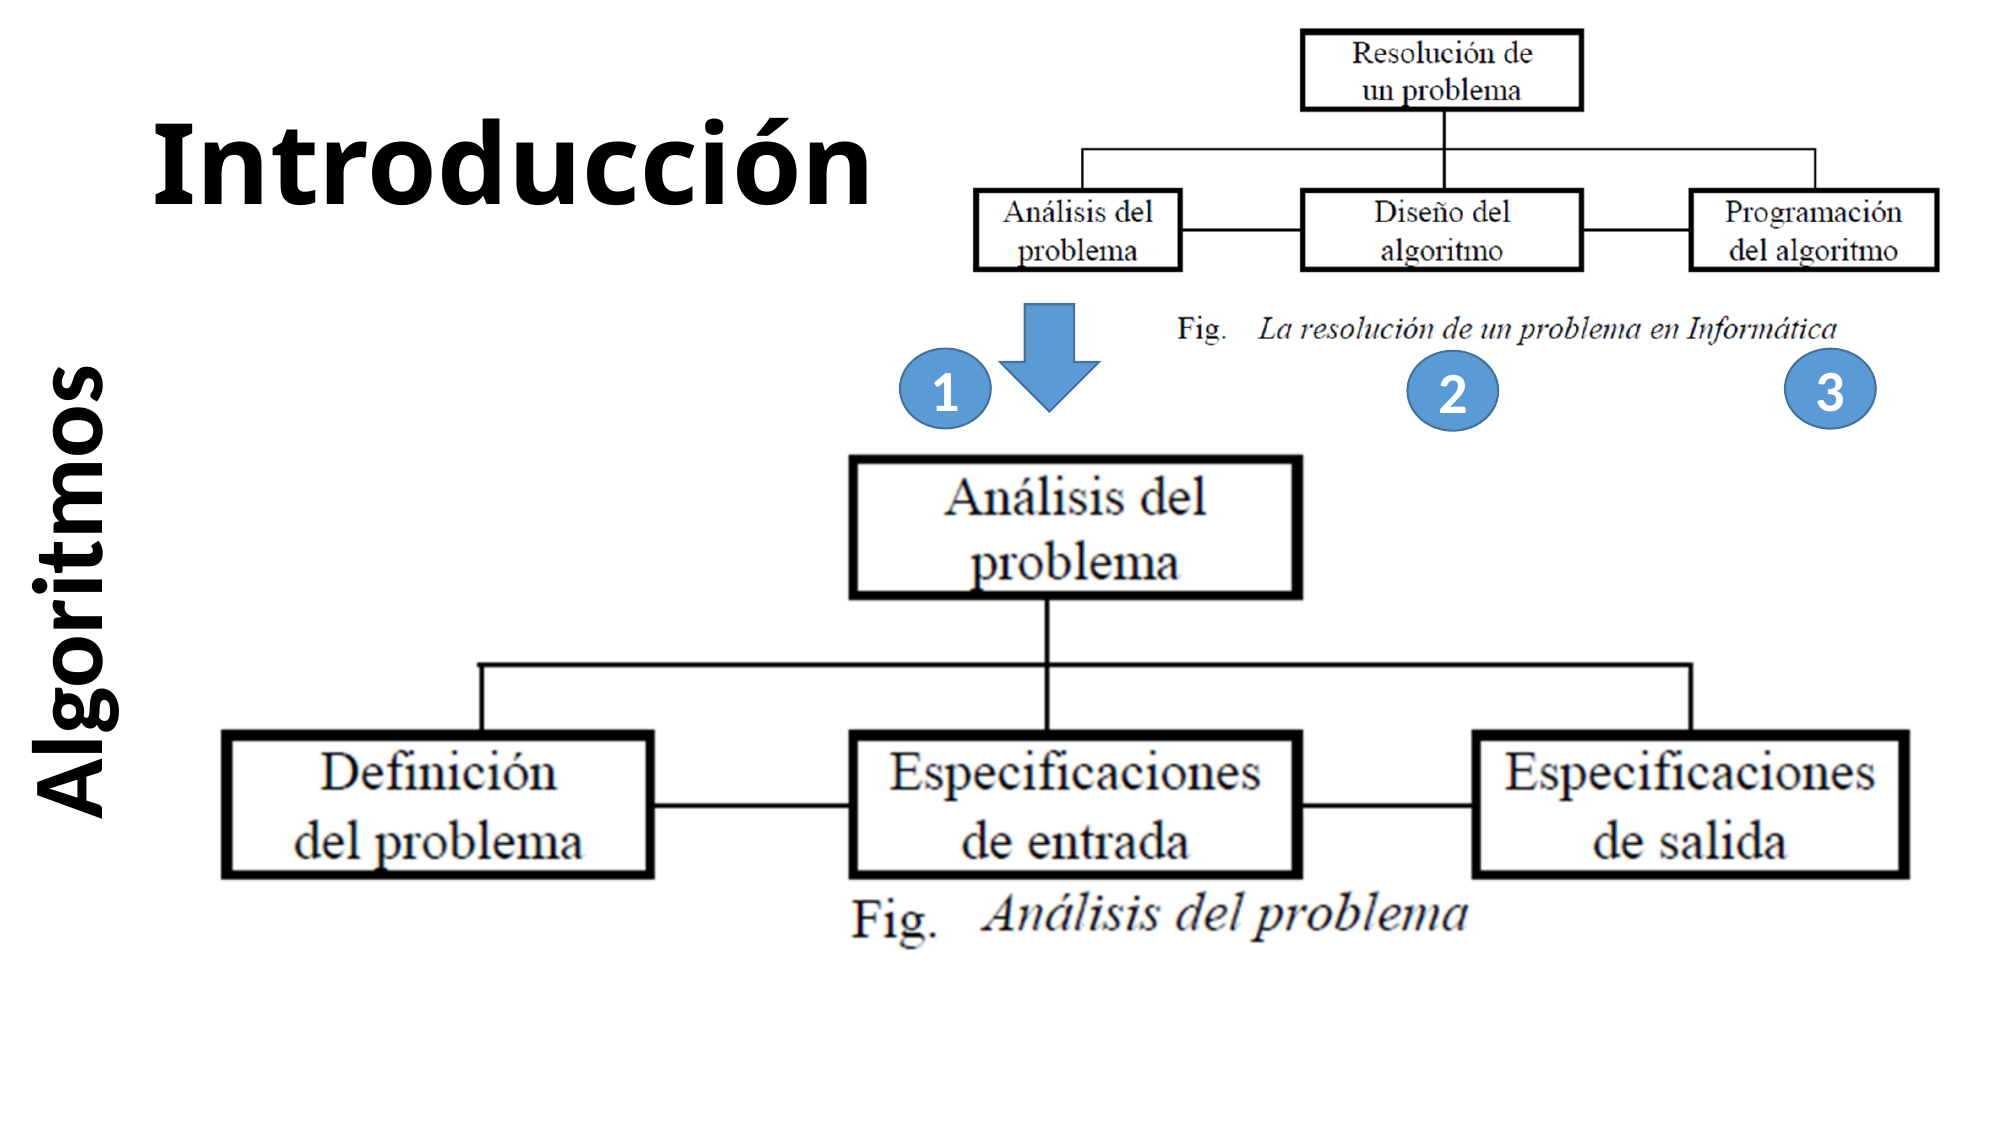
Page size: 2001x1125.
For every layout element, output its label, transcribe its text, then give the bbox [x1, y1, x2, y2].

picture [946, 0, 1968, 366]
text_box Algoritmos [0, 97, 130, 1088]
text_box 3 [1783, 366, 1877, 411]
text_box 2 [1406, 366, 1500, 411]
text_box [1002, 366, 1097, 411]
title Introducción [137, 59, 946, 278]
text_box 1 [898, 347, 992, 411]
picture [152, 411, 1984, 1046]
